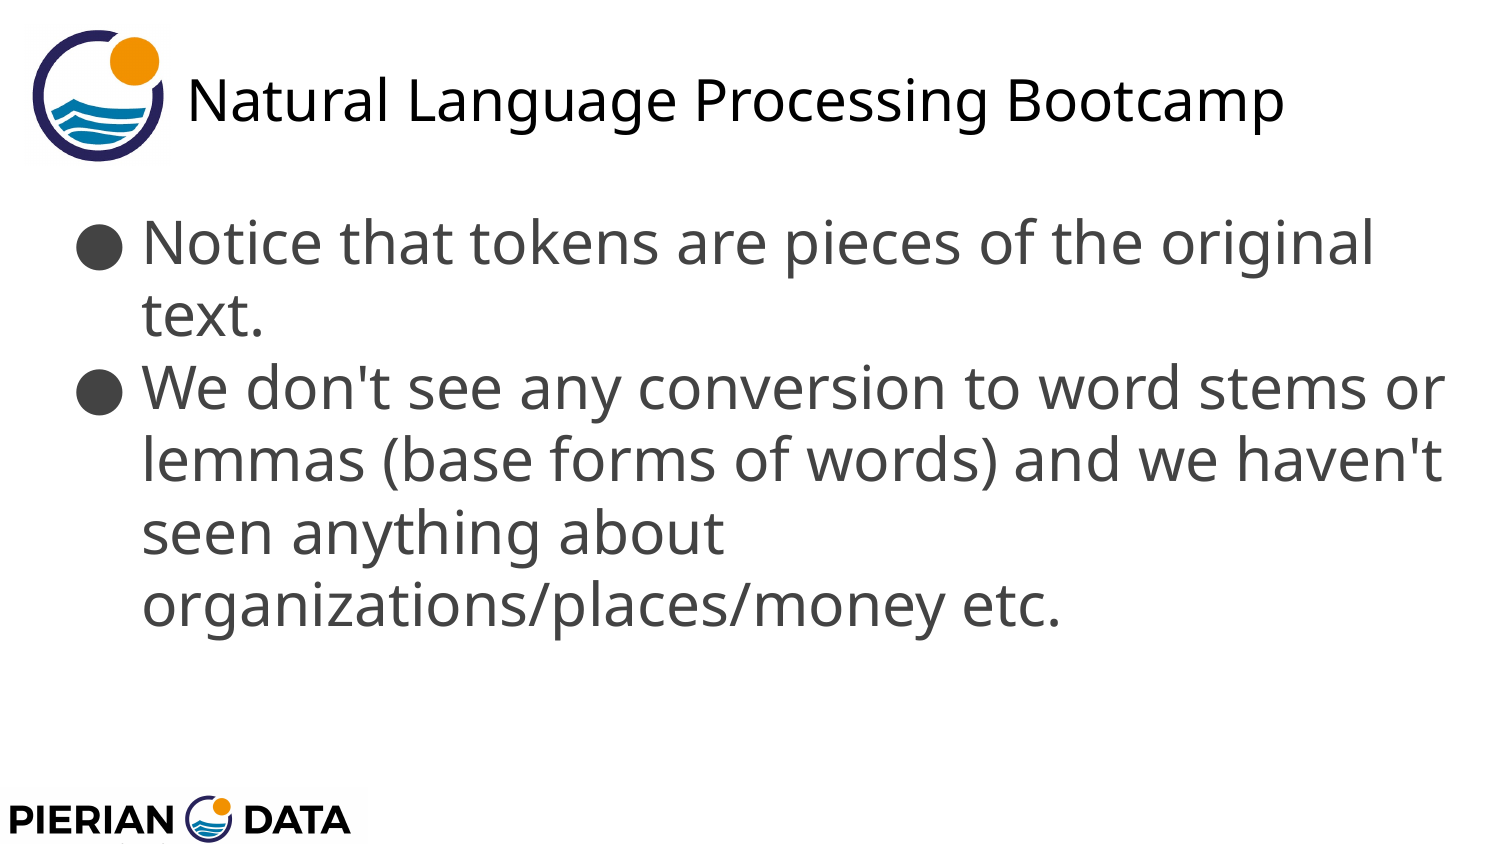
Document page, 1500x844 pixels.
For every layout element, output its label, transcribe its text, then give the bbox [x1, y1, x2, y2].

title Natural Language Processing Bootcamp [176, 48, 1449, 143]
picture [24, 24, 172, 167]
picture [0, 787, 368, 844]
list Notice that tokens are pieces of the original text. We don't see any conversion to word stems or lemmas (base forms of words) and we haven't seen anything about organizations/places/money etc. [51, 189, 1476, 750]
